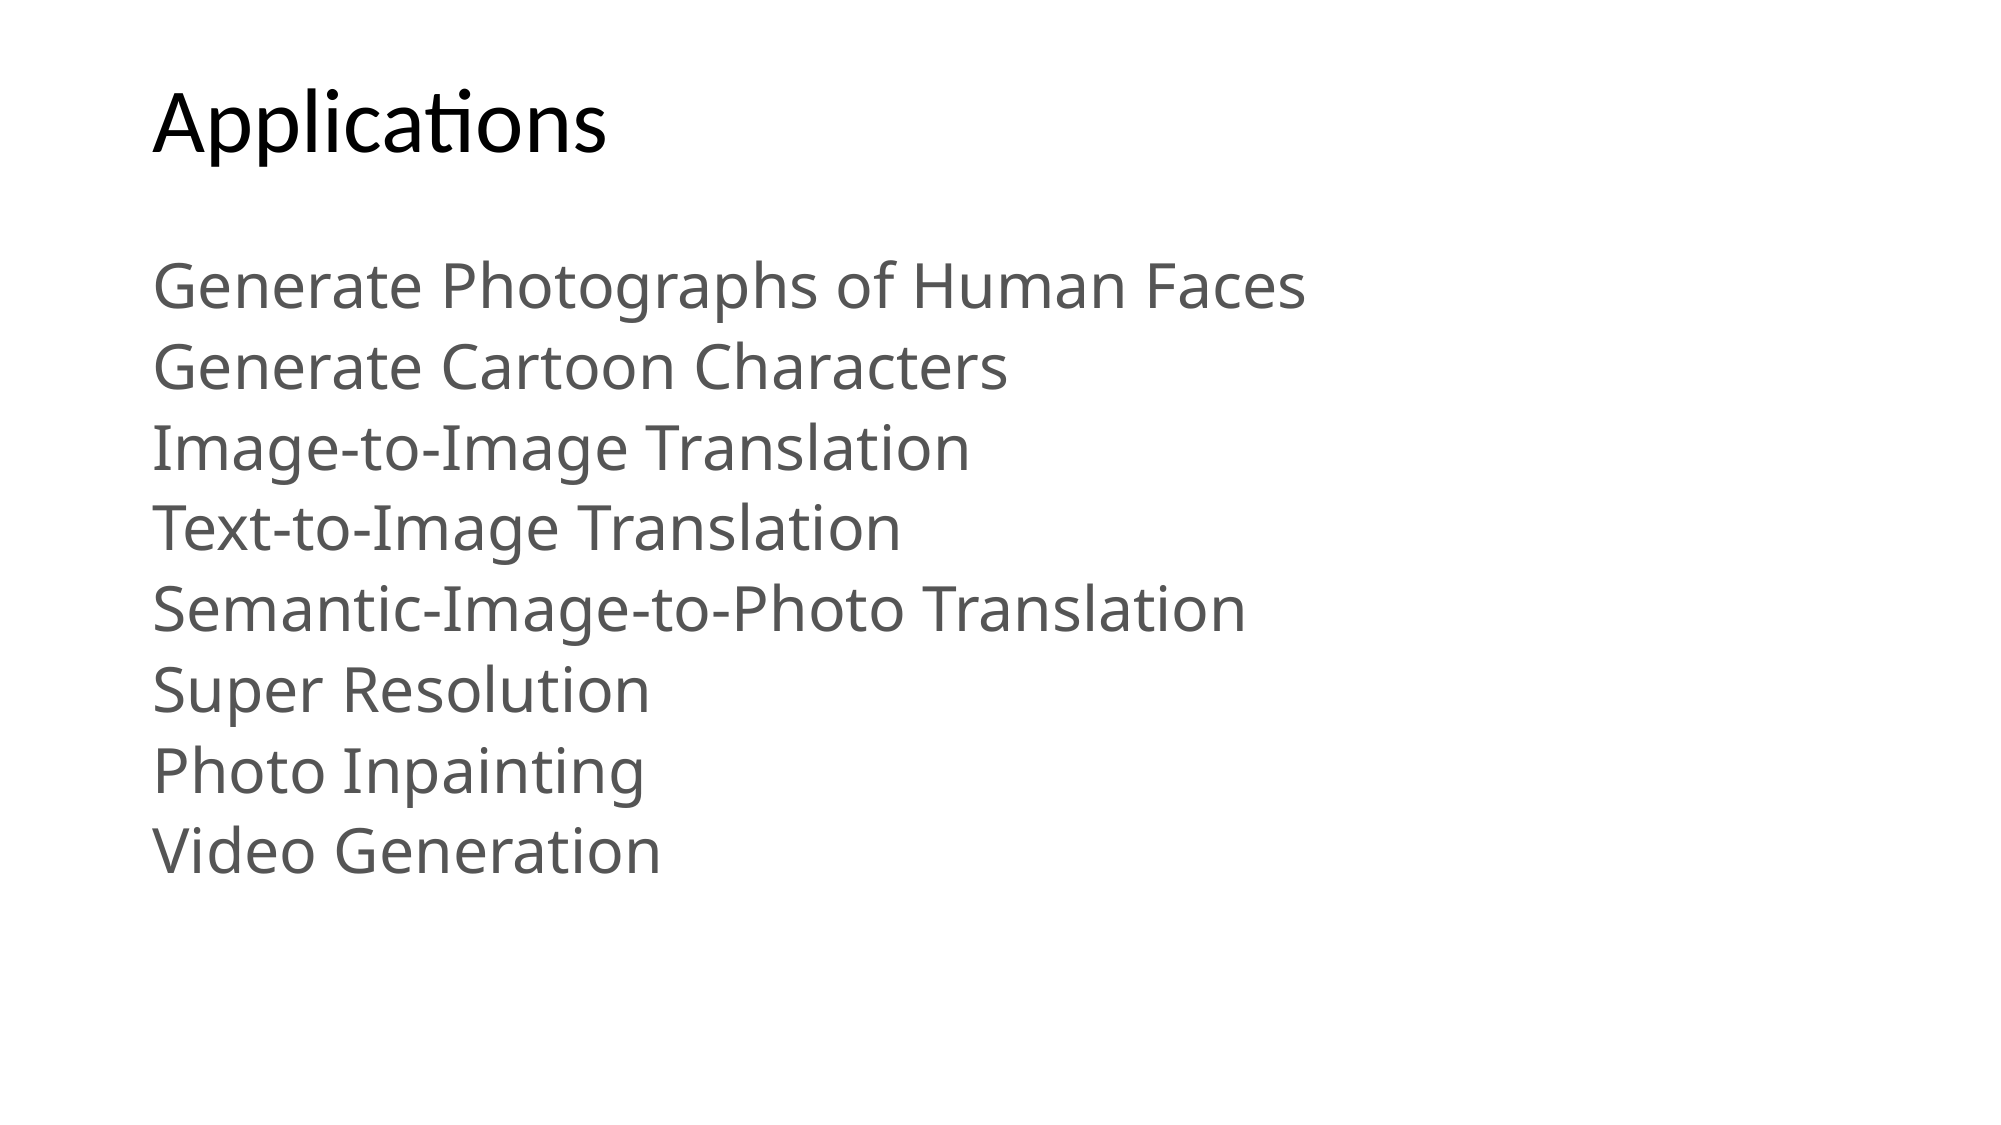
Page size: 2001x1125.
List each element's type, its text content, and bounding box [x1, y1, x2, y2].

list Generate Photographs of Human Faces Generate Cartoon Characters Image-to-Image Translation Text-to-Image Translation Semantic-Image-to-Photo Translation Super Resolution Photo Inpainting Video Generation [137, 253, 1863, 1116]
title Applications [137, 13, 1863, 232]
